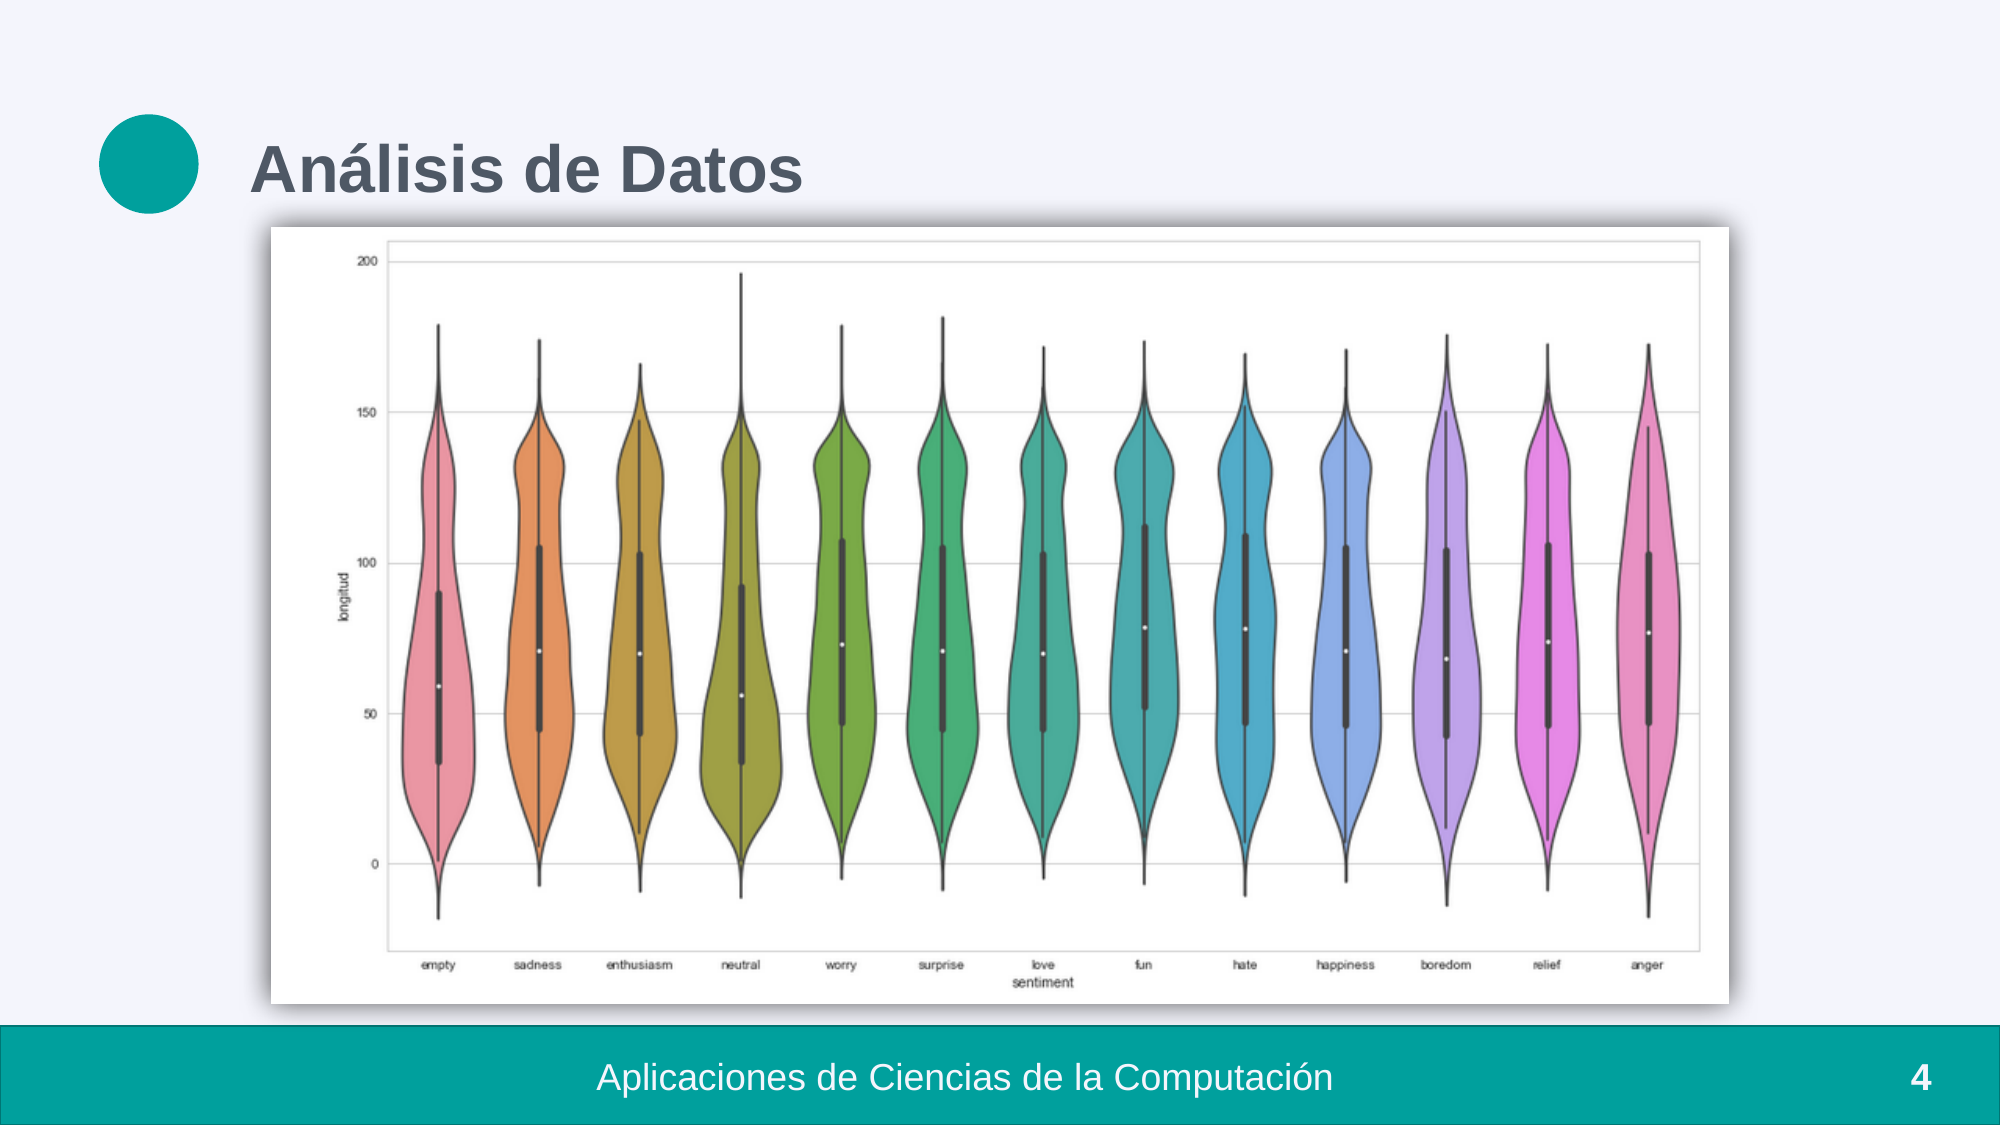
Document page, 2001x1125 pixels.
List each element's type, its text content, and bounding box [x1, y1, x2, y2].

text_box 4 [1896, 1045, 1976, 1106]
text_box Aplicaciones de Ciencias de la Computación [581, 1045, 1349, 1106]
text_box Análisis de Datos [235, 118, 821, 213]
text_box [0, 1025, 2000, 1125]
text_box [98, 113, 200, 215]
picture [271, 227, 1729, 1004]
